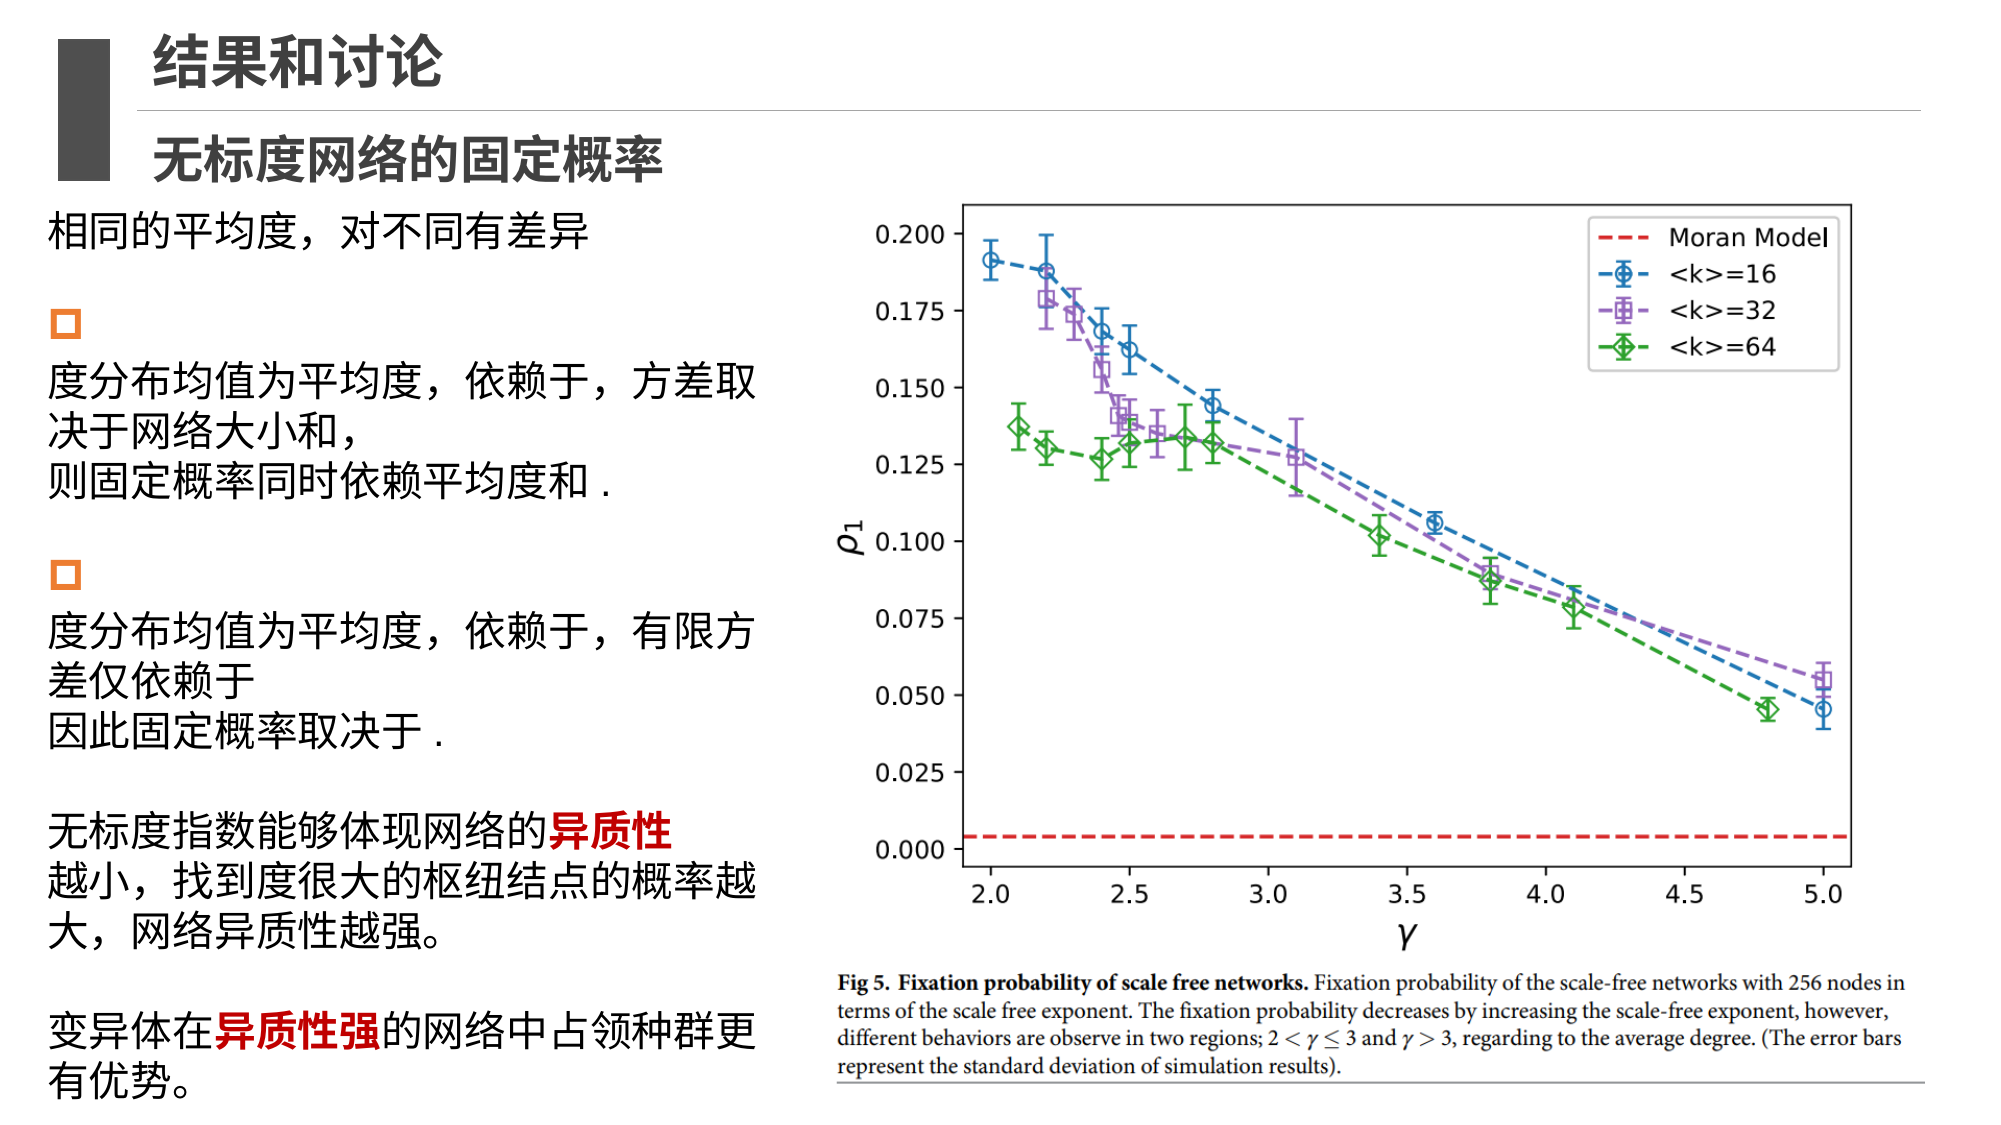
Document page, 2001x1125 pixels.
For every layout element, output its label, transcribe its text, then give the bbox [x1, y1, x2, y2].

list 无标度网络的固定概率 [137, 127, 1863, 198]
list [818, 197, 1925, 1091]
title 结果和讨论 [137, 30, 1863, 99]
